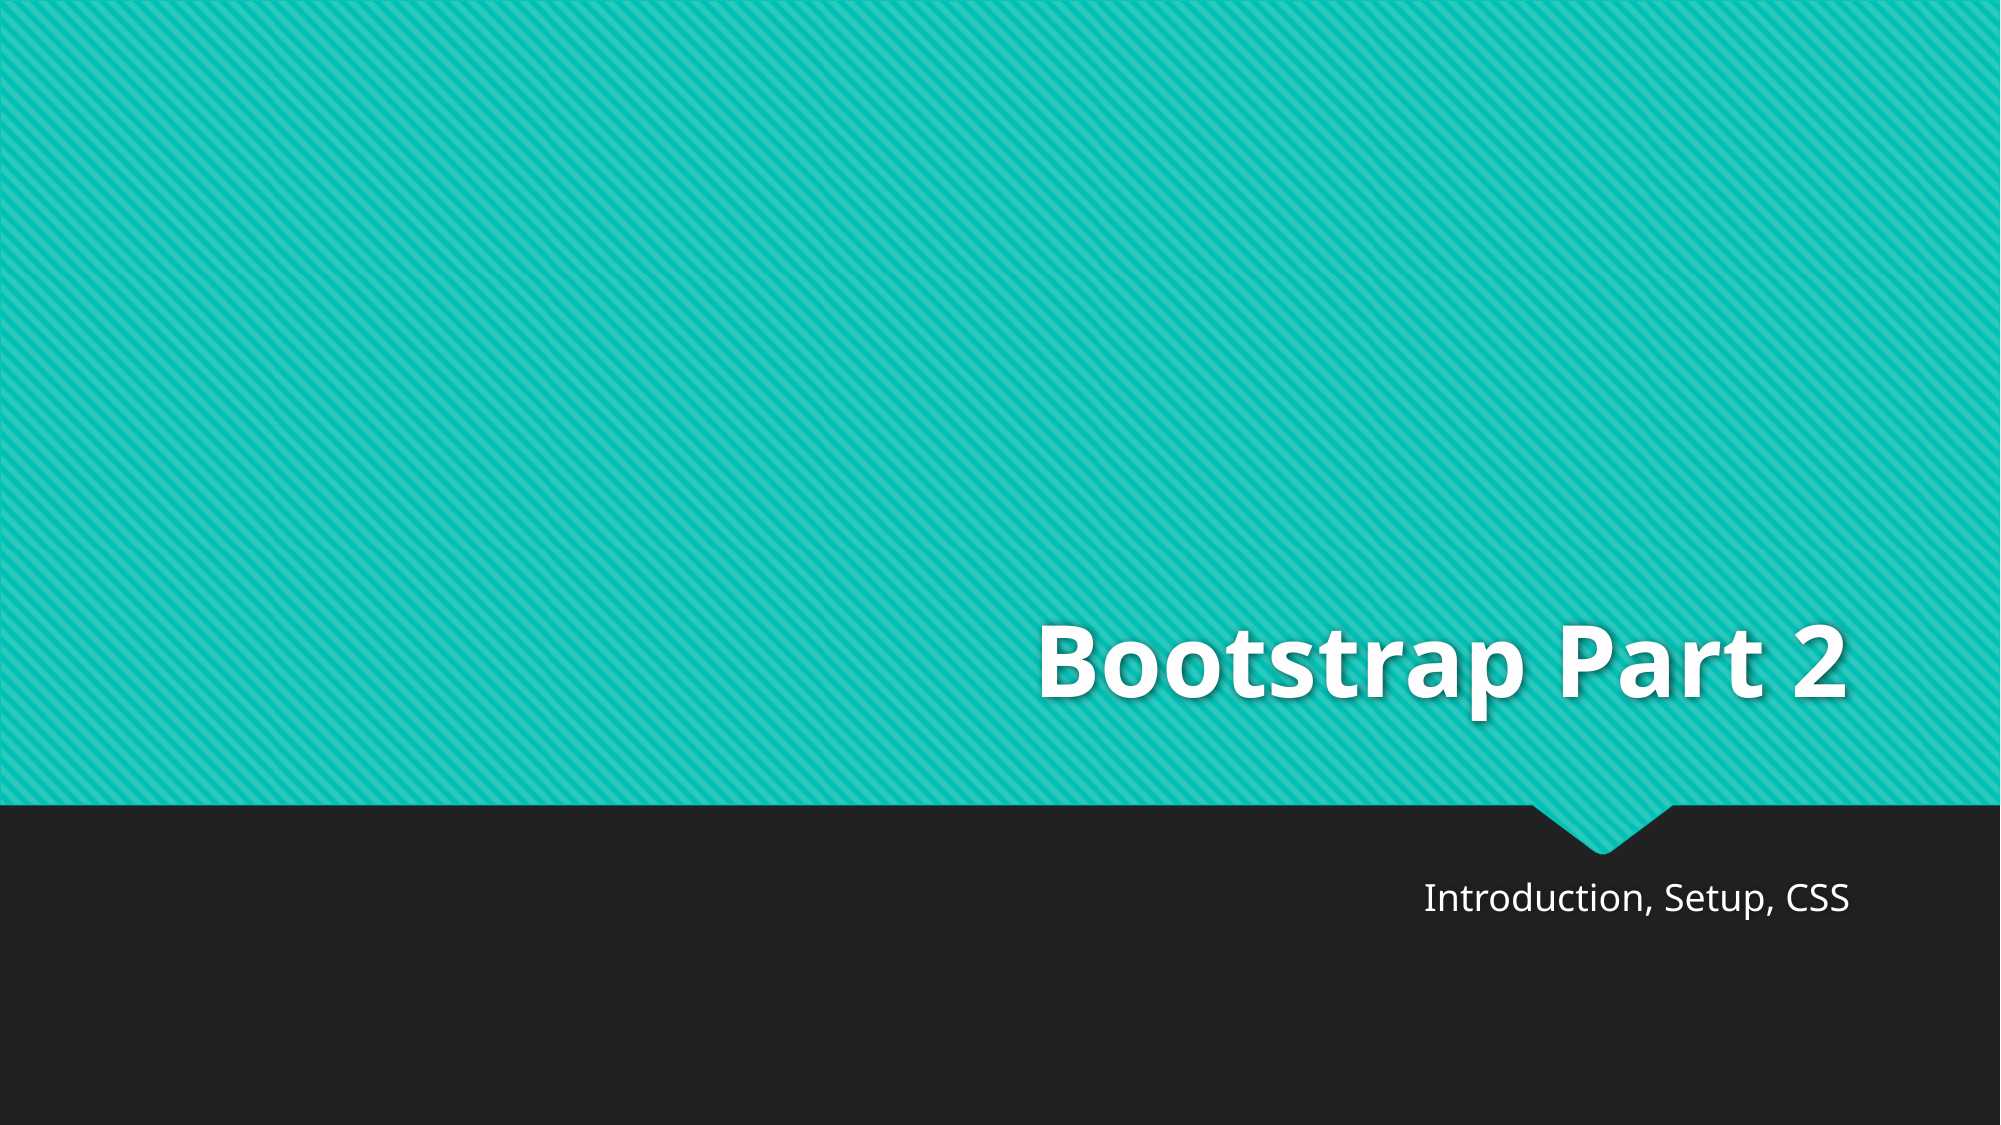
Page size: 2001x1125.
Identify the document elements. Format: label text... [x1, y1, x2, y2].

list Introduction, Setup, CSS [132, 866, 1866, 938]
title Bootstrap Part 2 [132, 484, 1866, 726]
